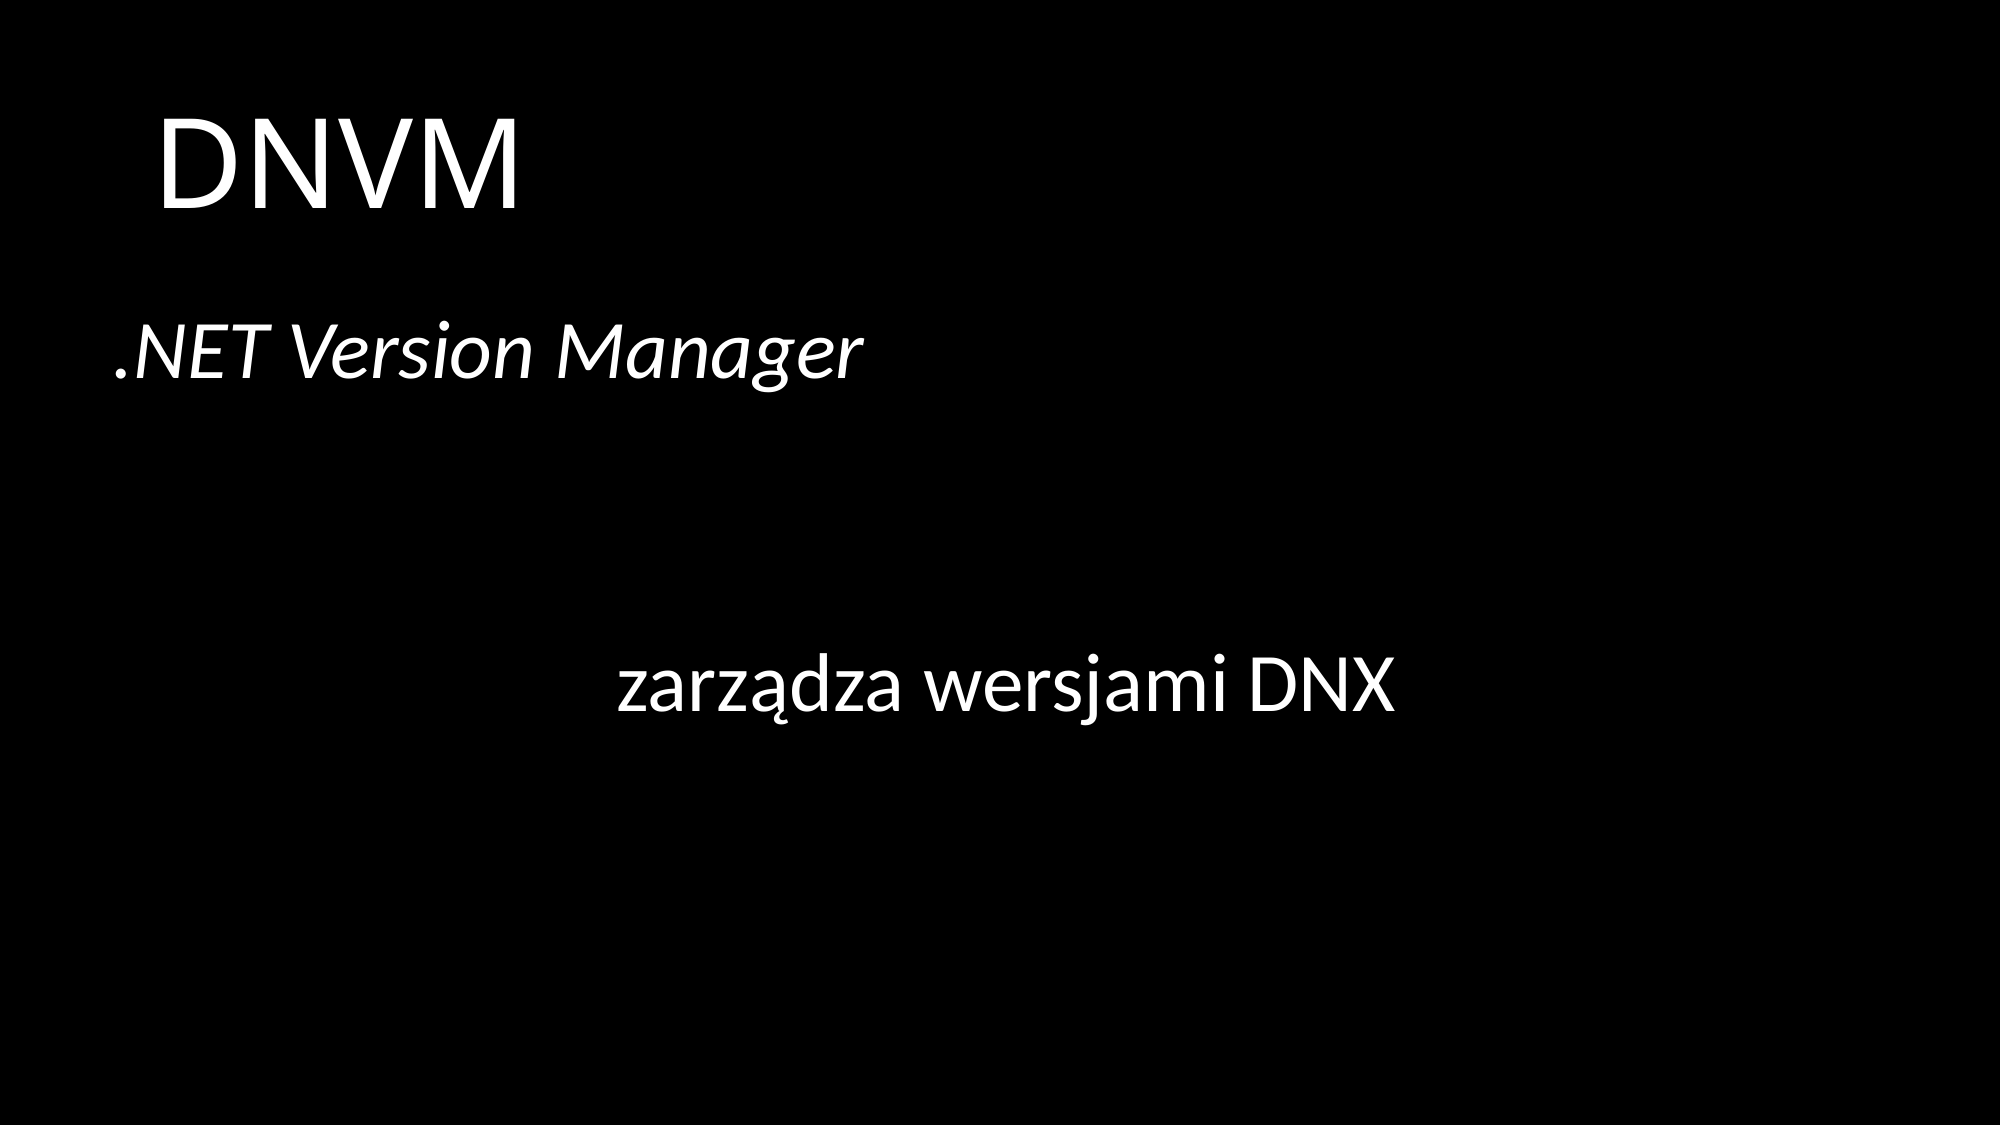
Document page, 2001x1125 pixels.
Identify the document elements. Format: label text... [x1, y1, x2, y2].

list .NET Version Manager zarządza wersjami DNX [97, 299, 1916, 1014]
title DNVM [137, 59, 1863, 278]
